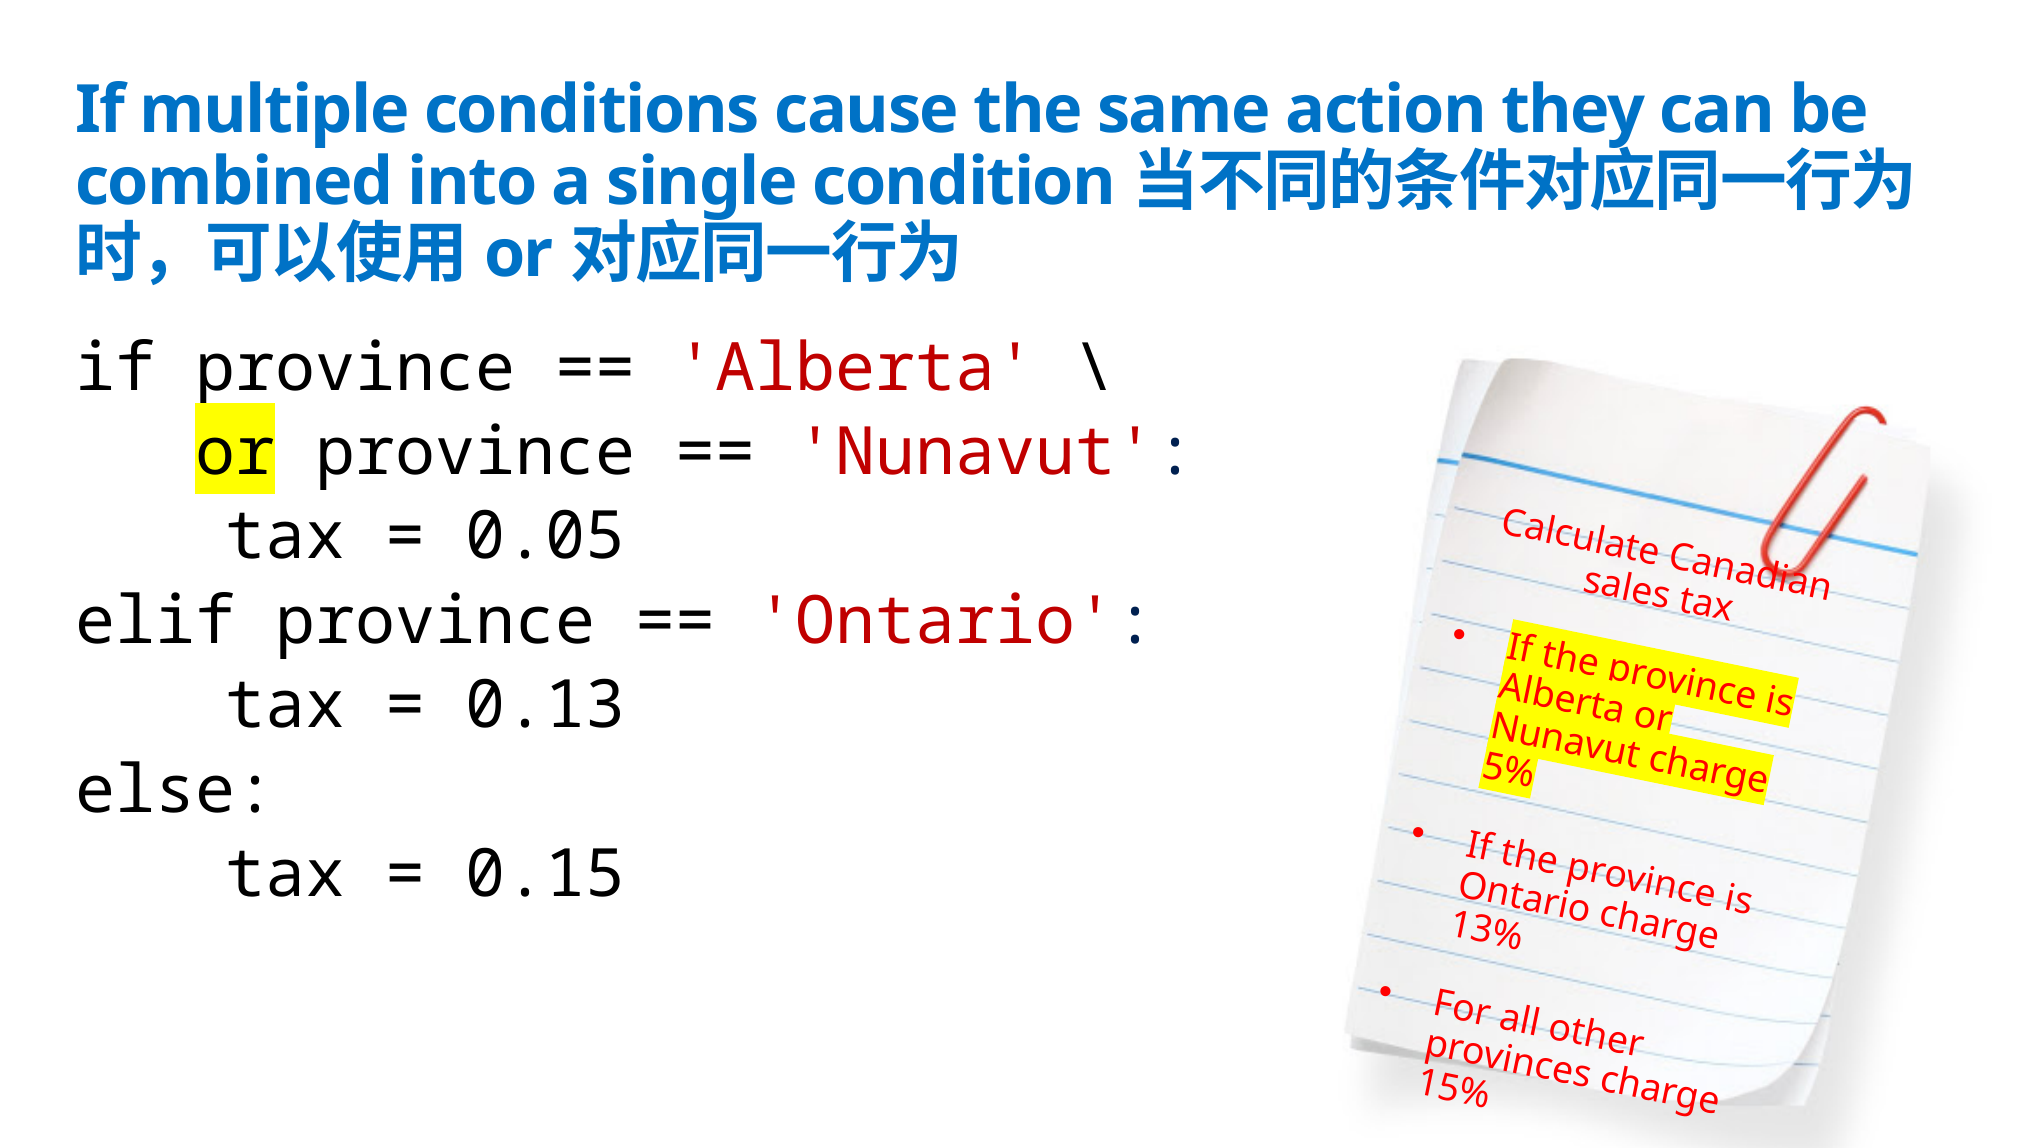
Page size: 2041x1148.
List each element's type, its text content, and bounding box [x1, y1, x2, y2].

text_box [1244, 272, 2018, 1148]
list if province == 'Alberta' \ or province == 'Nunavut': tax = 0.05 elif province == 'Ontario': tax = 0.13 else: tax = 0.15 [60, 225, 1980, 1148]
title If multiple conditions cause the same action they can be combined into a single condition当不同的条件对应同一行为时，可以使用or对应同一行为 [60, 60, 1980, 210]
